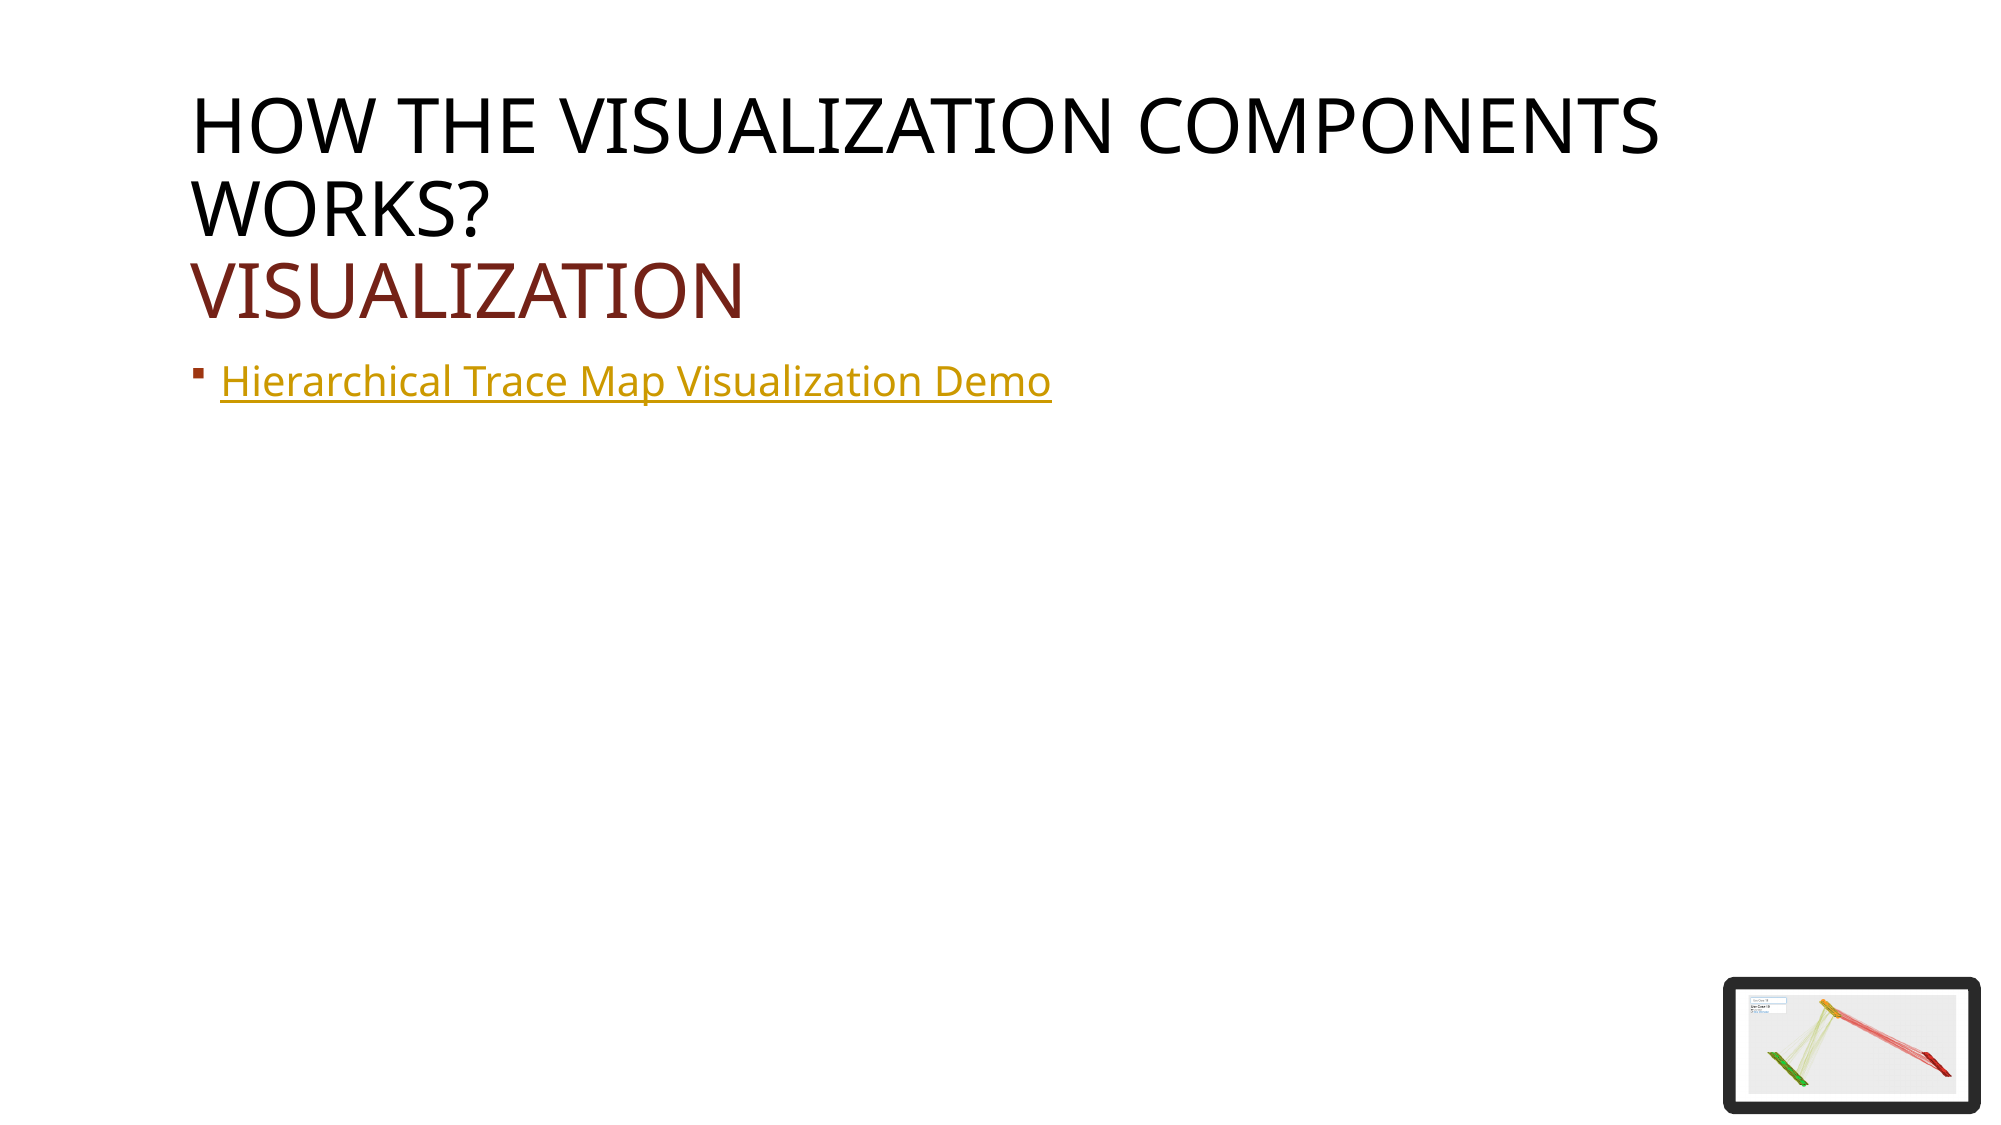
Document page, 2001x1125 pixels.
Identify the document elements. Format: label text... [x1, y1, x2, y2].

title How the visualization components works? Visualization [175, 79, 1826, 344]
picture [1731, 985, 1974, 1107]
list Hierarchical Trace Map Visualization Demo [175, 348, 1826, 1013]
